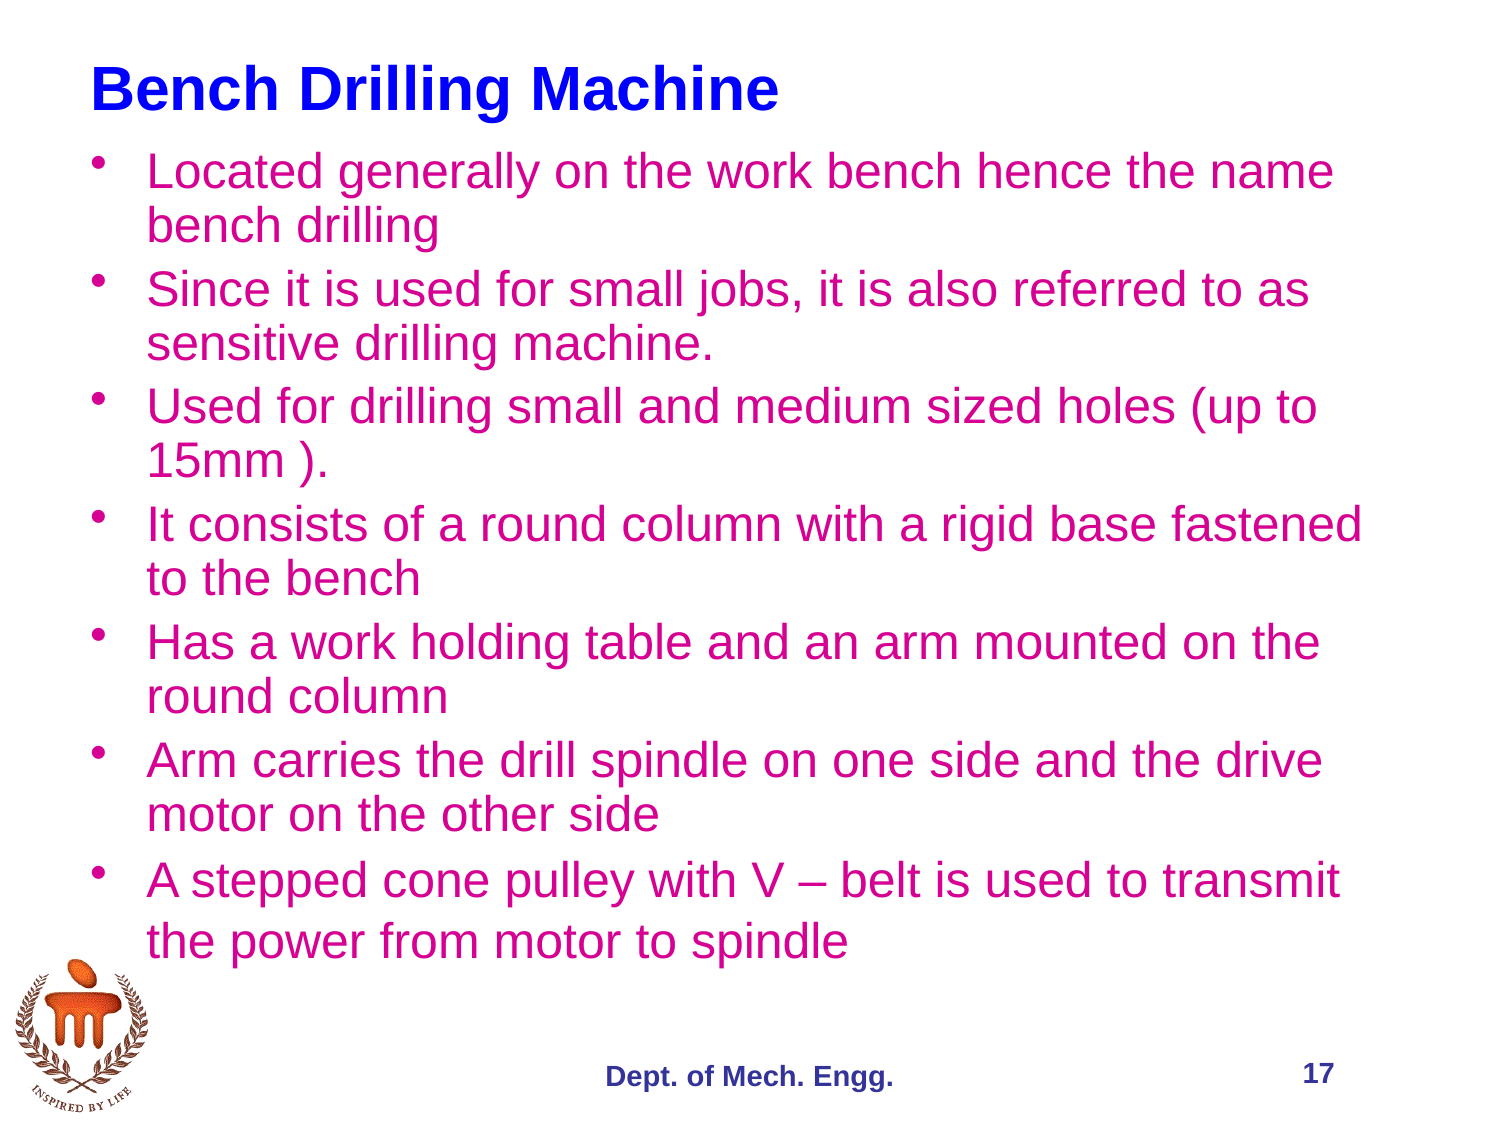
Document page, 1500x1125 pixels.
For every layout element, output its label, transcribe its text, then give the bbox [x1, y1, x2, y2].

list Located generally on the work bench hence the name bench drilling Since it is used for small jobs, it is also referred to as sensitive drilling machine. Used for drilling small and medium sized holes (up to 15mm ). It consists of a round column with a rigid base fastened to the bench Has a work holding table and an arm mounted on the round column Arm carries the drill spindle on one side and the drive motor on the other side A stepped cone pulley with V – belt is used to transmit the power from motor to spindle [75, 137, 1413, 1005]
picture [0, 952, 157, 1118]
footer Dept. of Mech. Engg. [512, 1049, 988, 1103]
slide_number 17 [999, 1046, 1351, 1125]
title Bench Drilling Machine [75, 45, 1338, 125]
